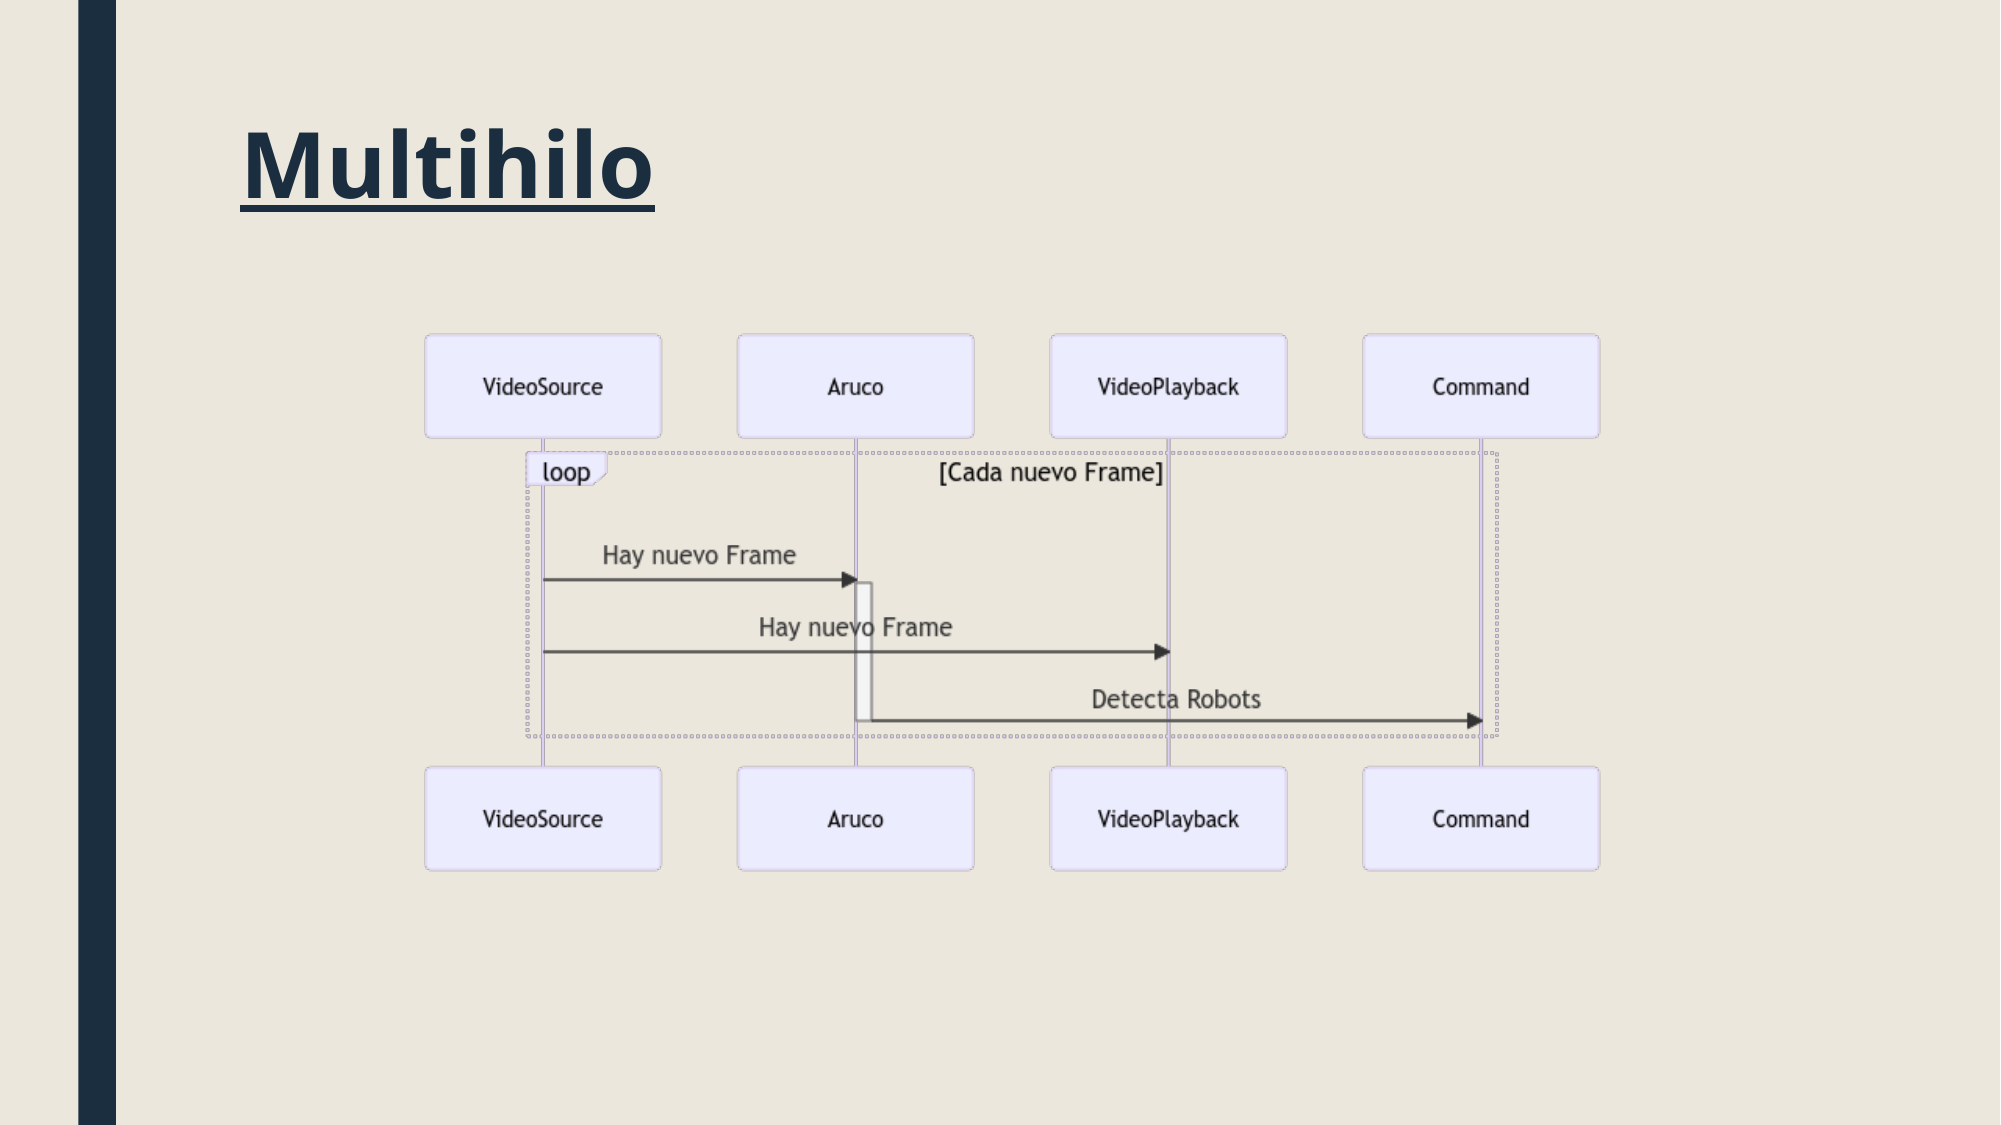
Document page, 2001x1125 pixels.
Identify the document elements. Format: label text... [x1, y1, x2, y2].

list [348, 320, 1677, 887]
title Multihilo [225, 112, 1800, 357]
